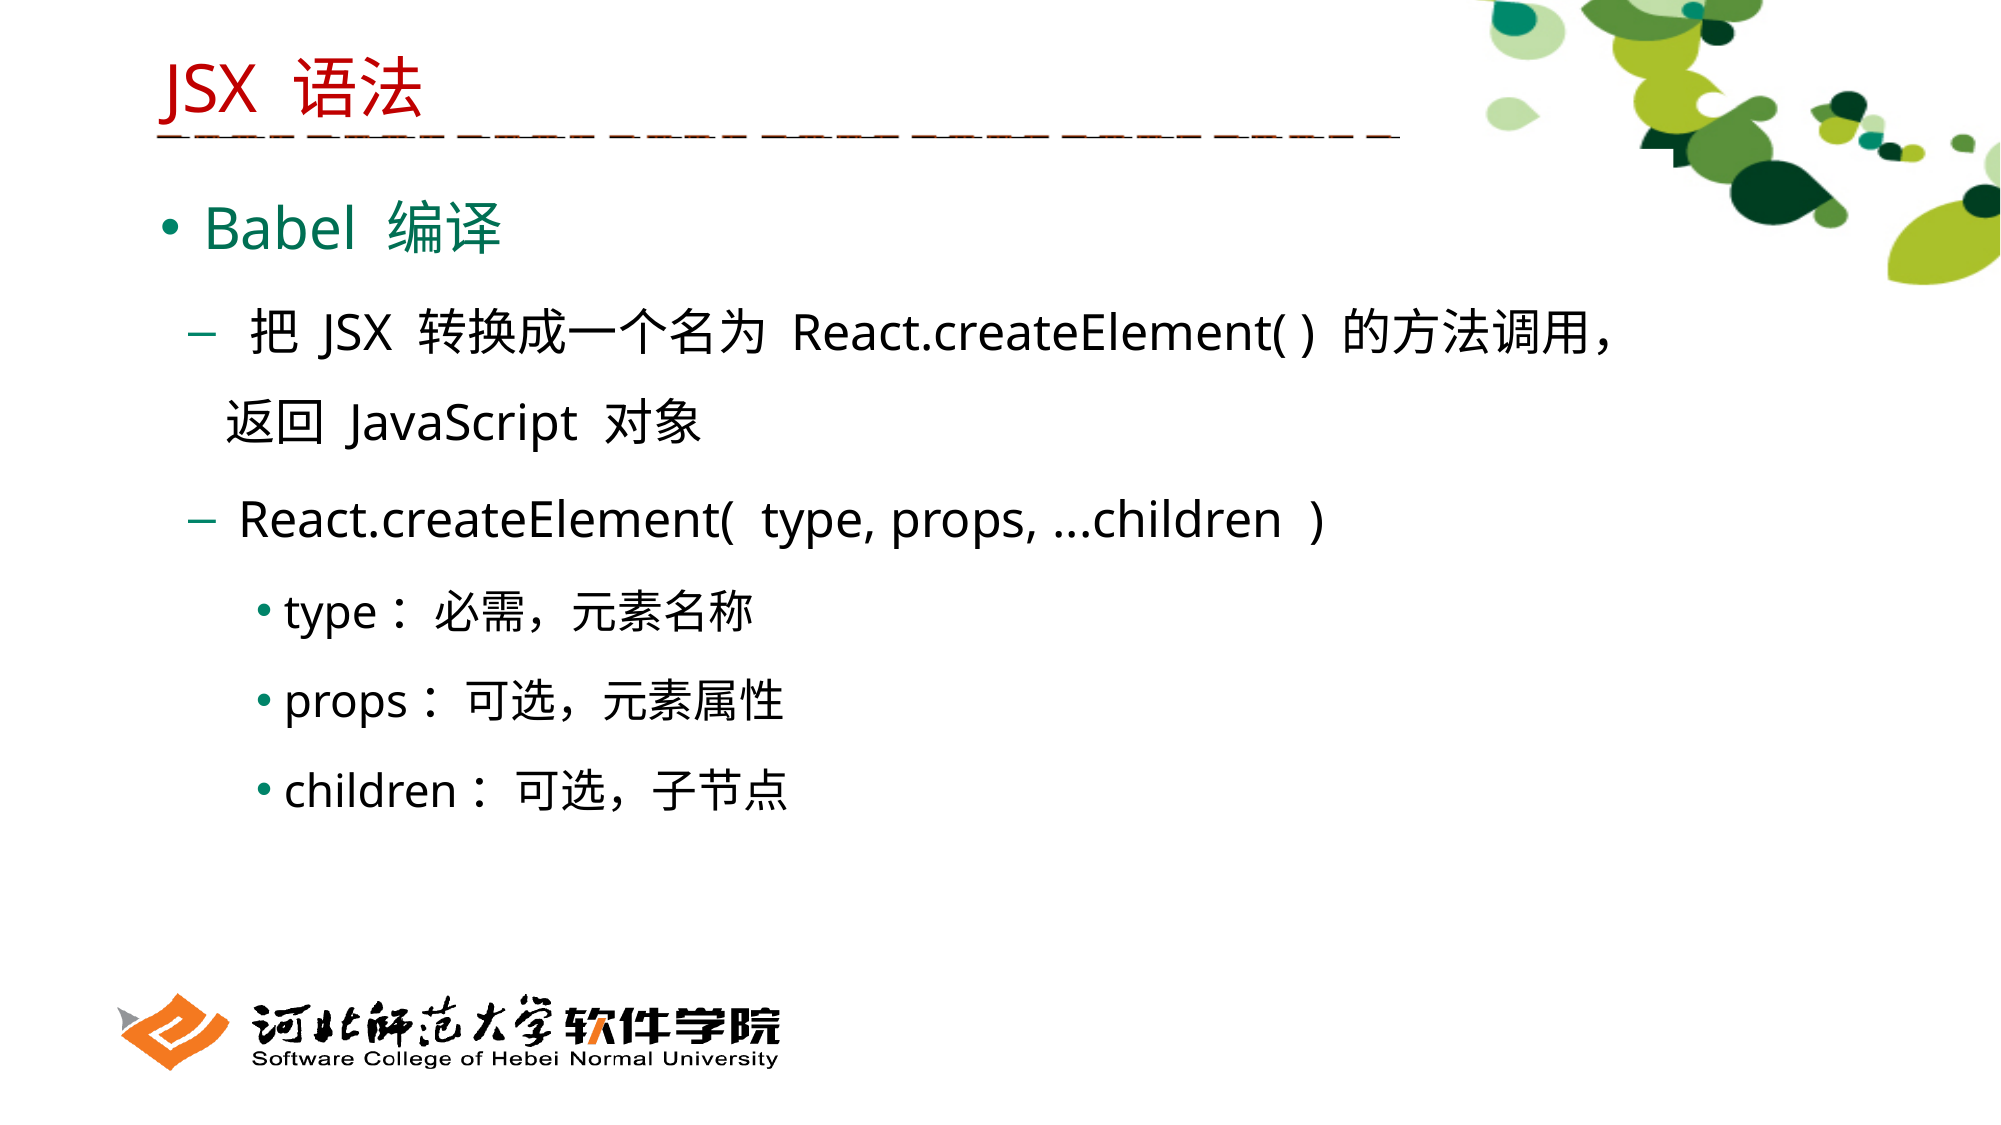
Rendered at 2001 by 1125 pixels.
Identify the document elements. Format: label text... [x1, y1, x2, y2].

list Babel 编译 把 JSX 转换成一个名为 React.createElement( ) 的方法调用，返回 JavaScript 对象 React.createElement( type, props, ...children ) type：必需，元素名称 props：可选，元素属性 children：可选，子节点 [113, 148, 1674, 953]
list JSX 语法 [149, 38, 1392, 120]
picture [0, 0, 2001, 1125]
